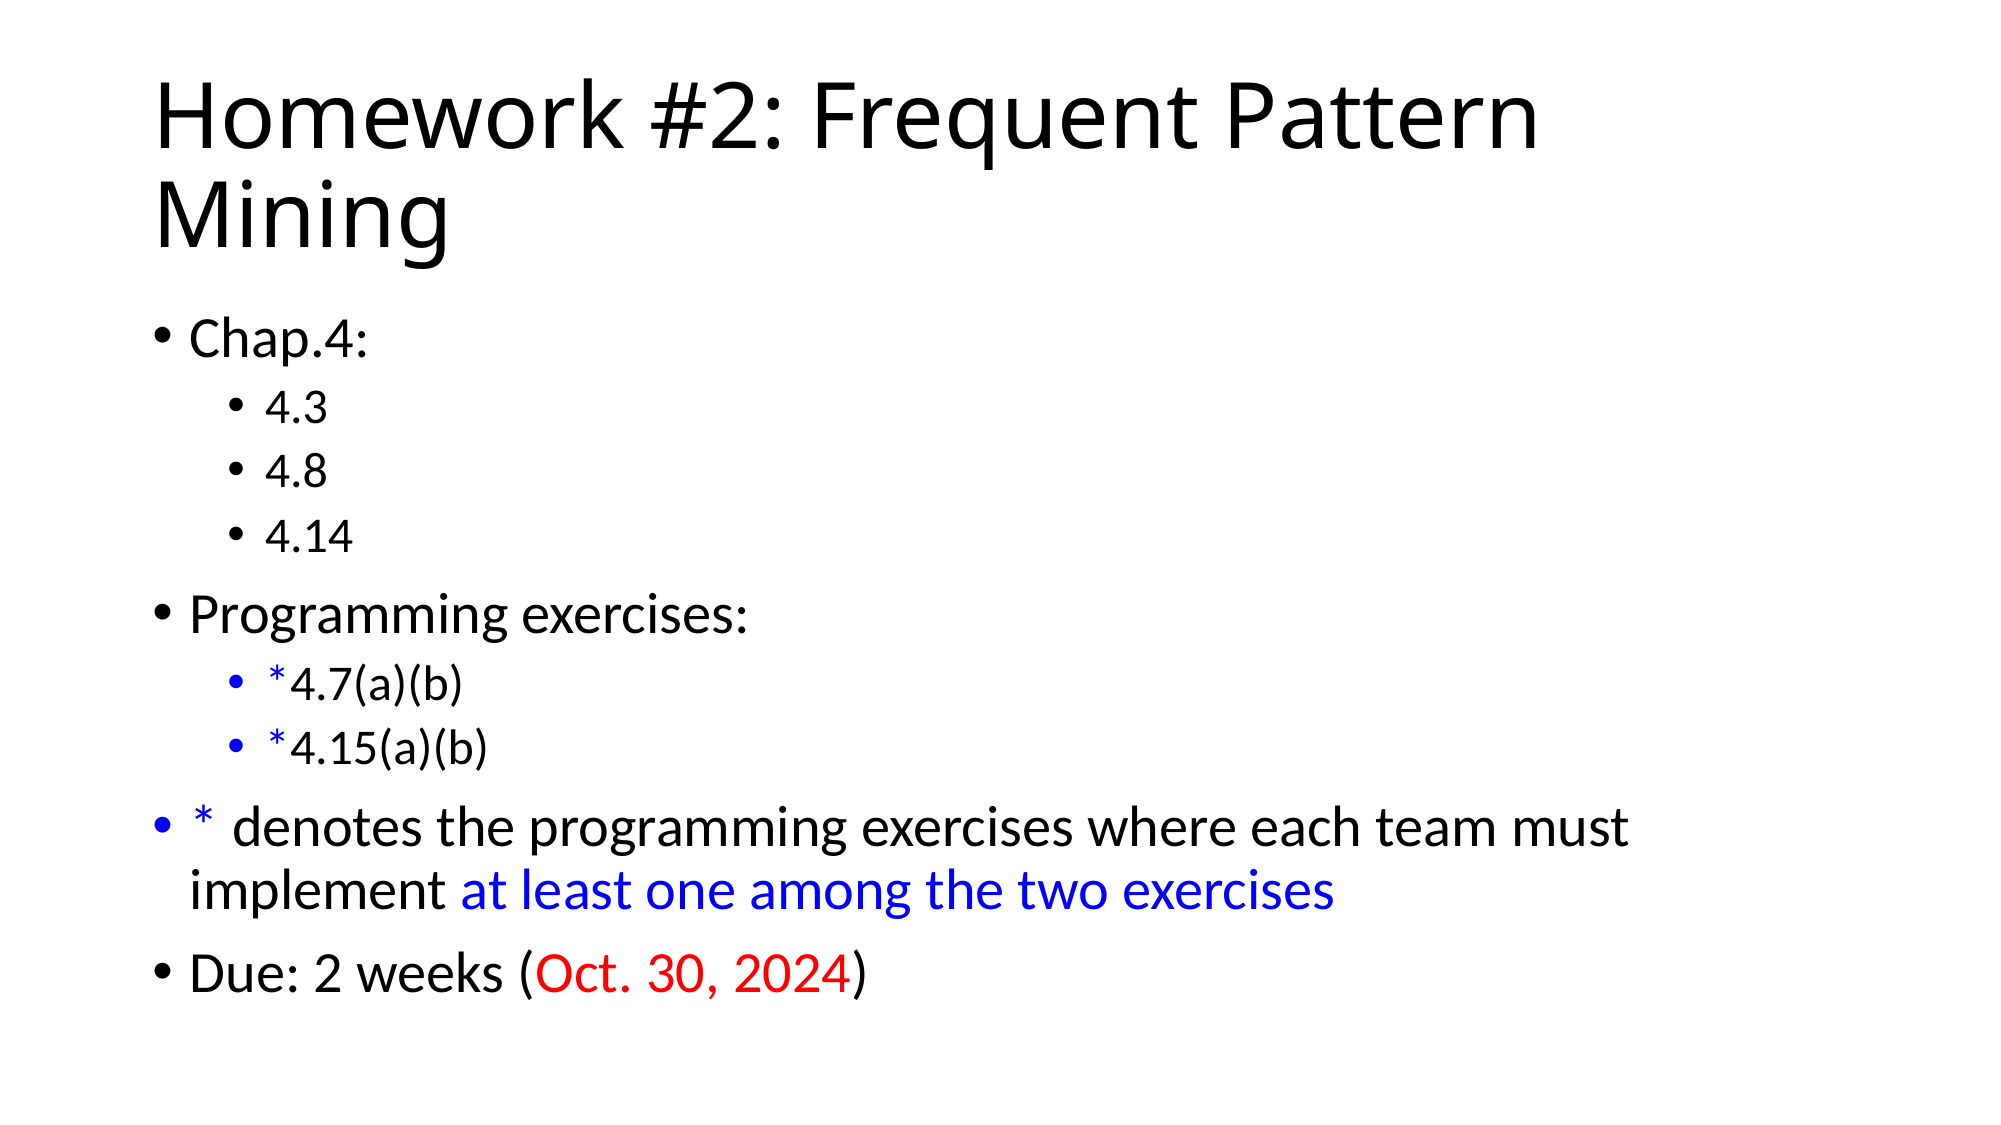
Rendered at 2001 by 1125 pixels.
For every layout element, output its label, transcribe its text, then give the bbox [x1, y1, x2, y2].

title Homework #2: Frequent Pattern Mining [137, 59, 1863, 278]
list Chap.4: 4.3 4.8 4.14 Programming exercises: *4.7(a)(b) *4.15(a)(b) * denotes the programming exercises where each team must implement at least one among the two exercises Due: 2 weeks (Oct. 30, 2024) [137, 299, 1863, 1014]
